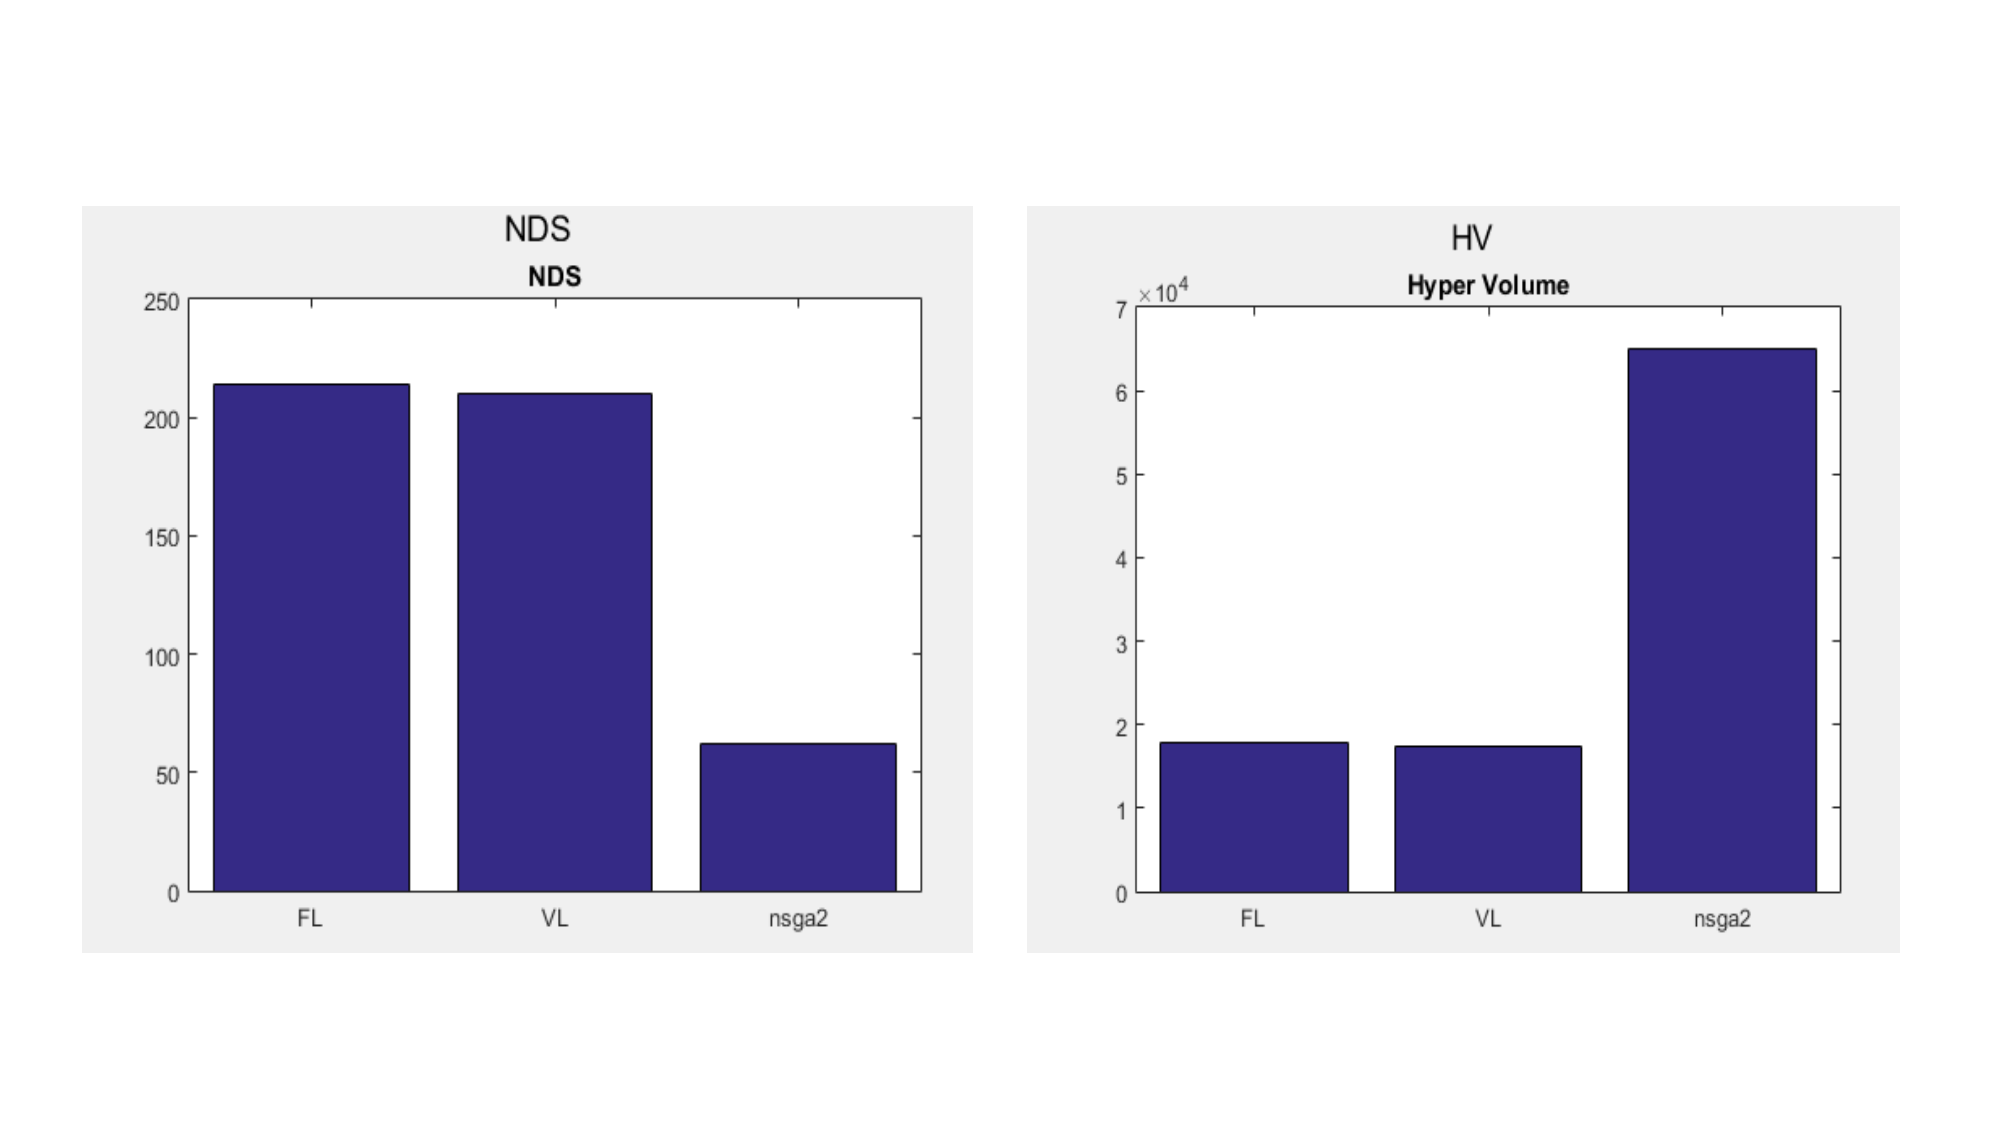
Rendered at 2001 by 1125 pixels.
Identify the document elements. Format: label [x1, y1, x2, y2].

picture [1027, 206, 1901, 953]
list [82, 206, 973, 953]
